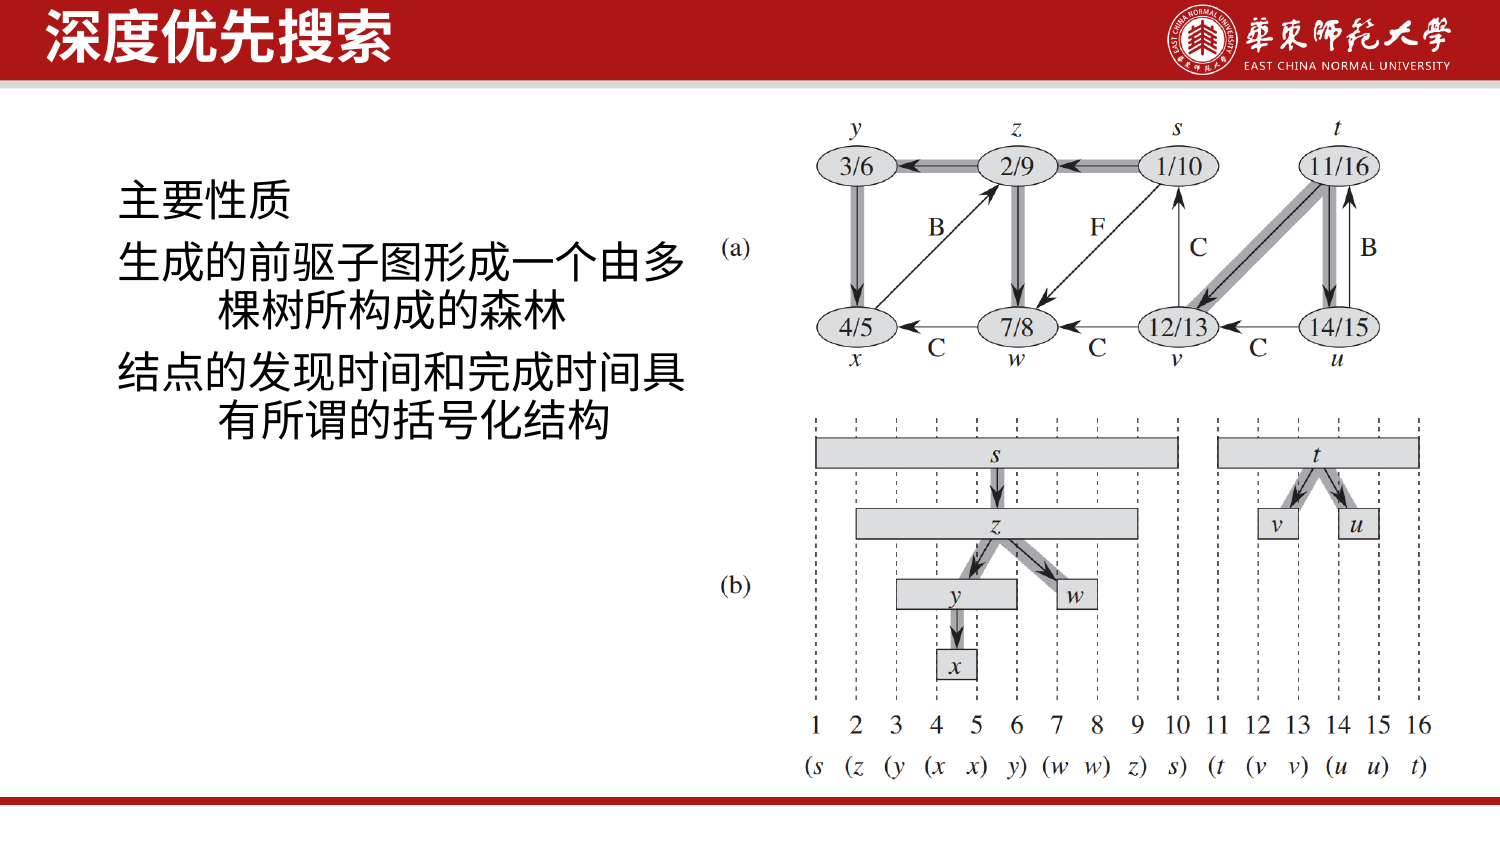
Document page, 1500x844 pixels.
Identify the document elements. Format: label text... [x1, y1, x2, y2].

picture [1113, 0, 1500, 165]
text_box 深度优先搜索 [32, 2, 1179, 91]
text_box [681, 98, 1447, 786]
